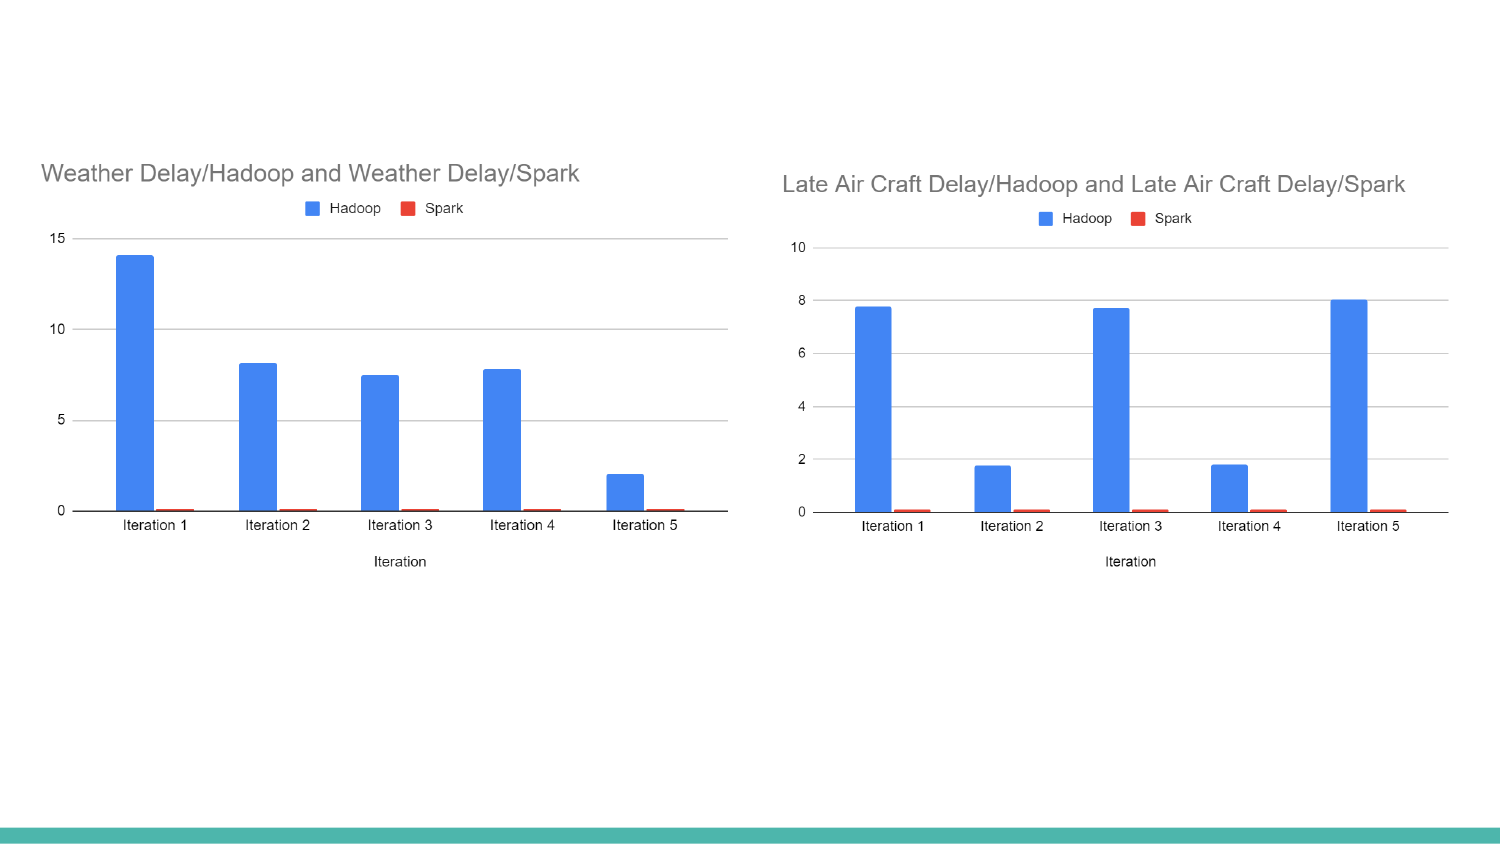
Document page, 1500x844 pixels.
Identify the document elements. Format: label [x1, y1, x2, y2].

picture [18, 139, 751, 592]
picture [759, 151, 1470, 591]
